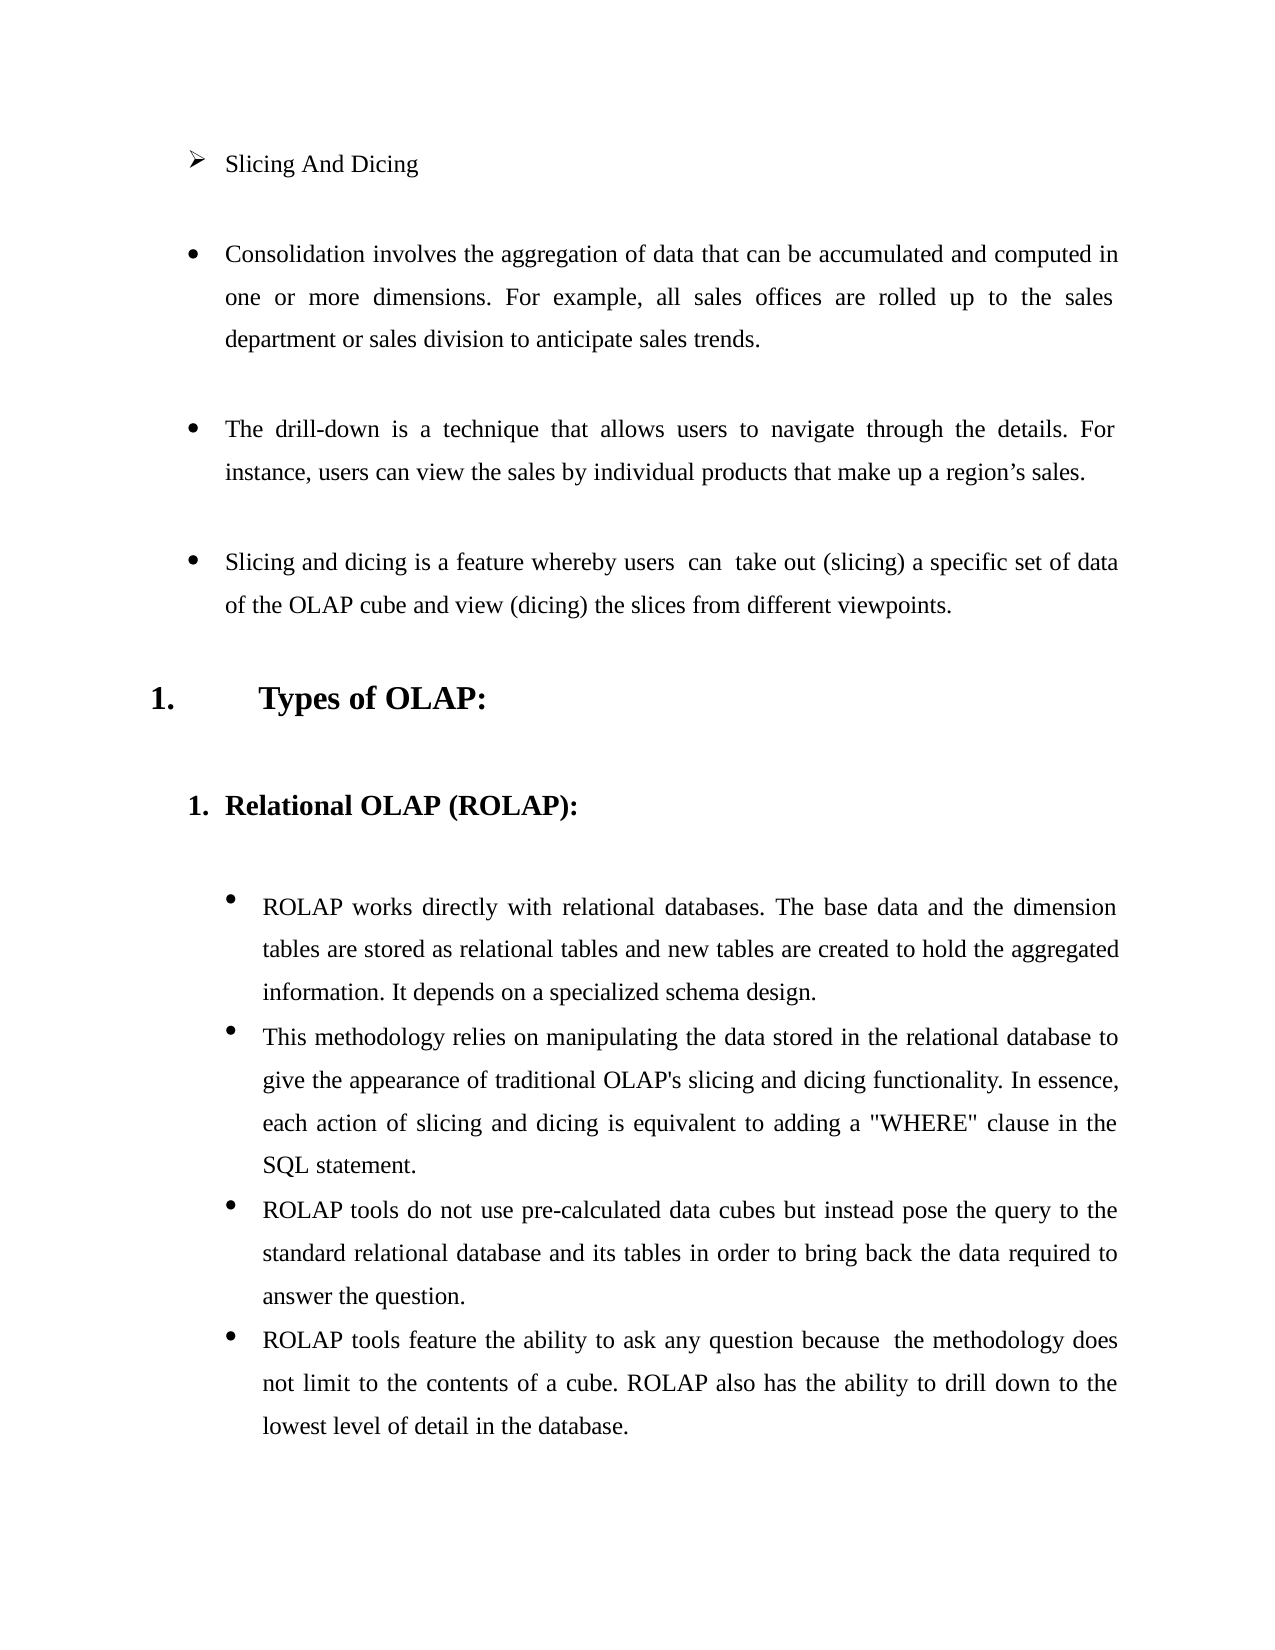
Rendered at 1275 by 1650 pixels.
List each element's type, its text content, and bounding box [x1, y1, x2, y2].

picture [224, 1011, 249, 1044]
text_box Slicing And Dicing Consolidation involves the aggregation of data that can be accumulated and computed in one or more dimensions. For example, all sales offices are rolled up to the sales department or sales division to anticipate sales trends. The drill-down is a technique that allows users to navigate through the details. For instance, users can view the sales by individual products that make up a region’s sales. Slicing and dicing is a feature whereby users can take out (slicing) a specific set of data of the OLAP cube and view (dicing) the slices from different viewpoints. Types of OLAP: Relational OLAP (ROLAP): ROLAP works directly with relational databases. The base data and the dimension tables are stored as relational tables and new tables are created to hold the aggregated information. It depends on a specialized schema design. This methodology relies on manipulating the data stored in the relational database to give the appearance of traditional OLAP's slicing and dicing functionality. In essence, each action of slicing and dicing is equivalent to adding a "WHERE" clause in the SQL statement. ROLAP tools do not use pre-calculated data cubes but instead pose the query to the standard relational database and its tables in order to bring back the data required to answer the question. ROLAP tools feature the ability to ask any question because the methodology does not limit to the contents of a cube. ROLAP also has the ability to drill down to the lowest level of detail in the database. [147, 145, 1128, 1440]
picture [187, 235, 211, 267]
picture [187, 409, 211, 441]
picture [224, 880, 249, 912]
picture [224, 1317, 249, 1349]
picture [187, 541, 211, 573]
picture [224, 1186, 249, 1218]
